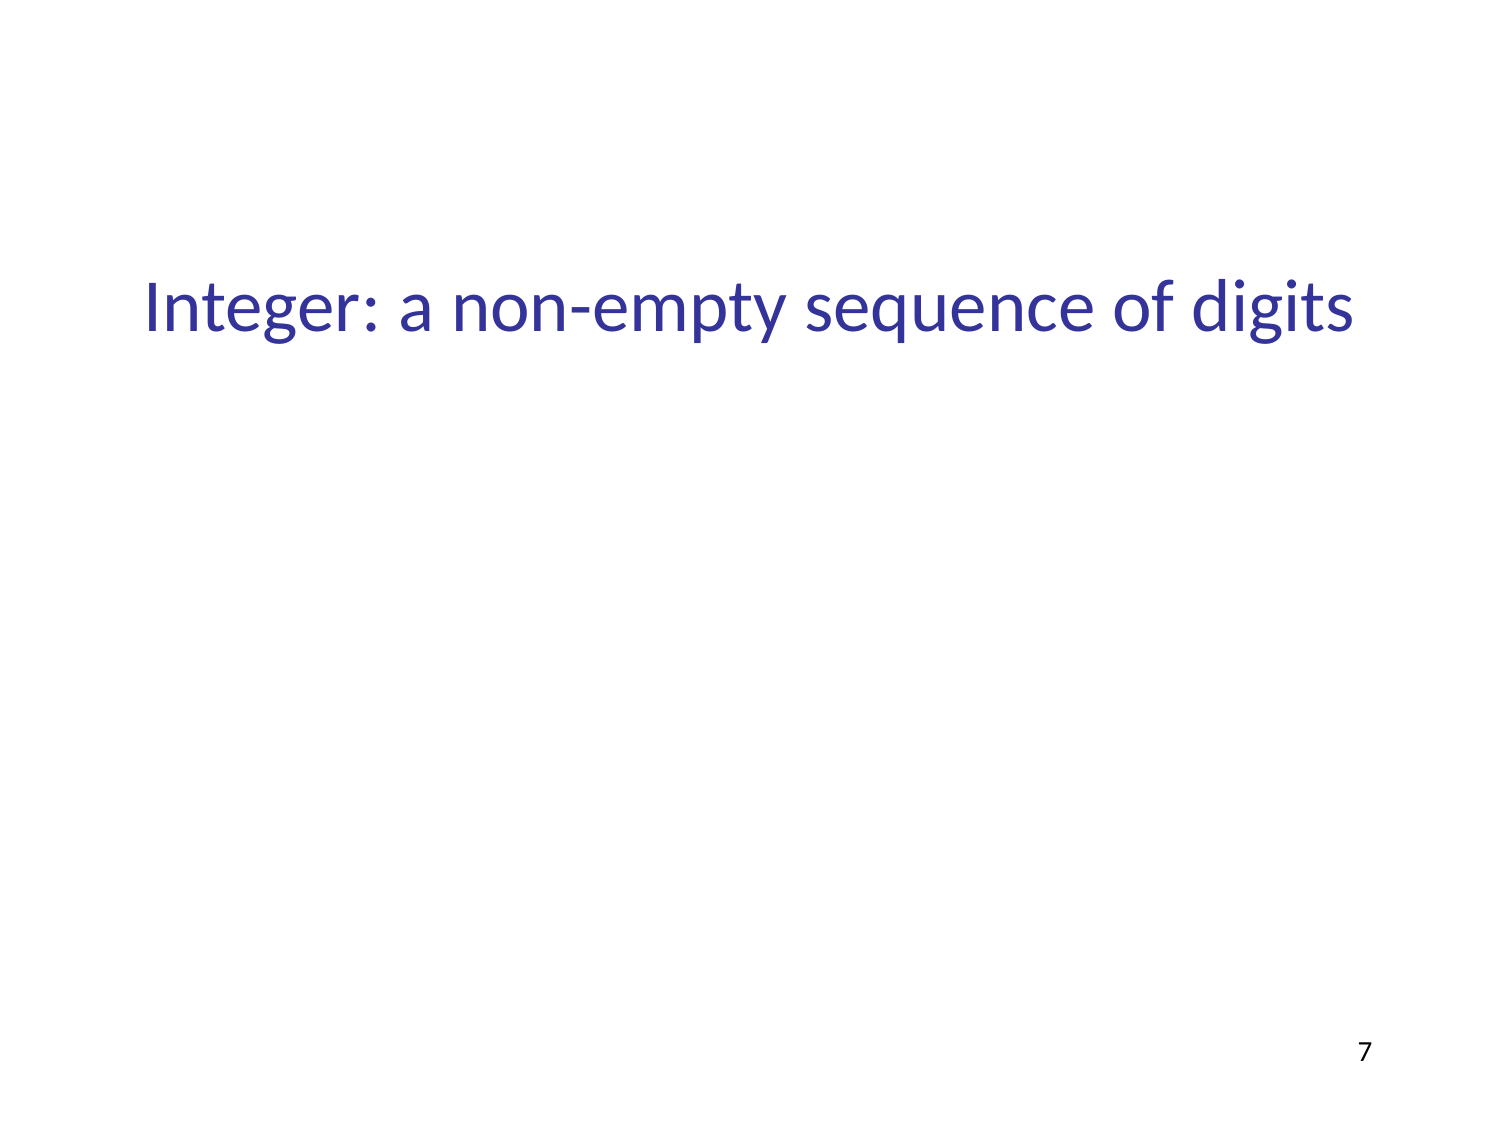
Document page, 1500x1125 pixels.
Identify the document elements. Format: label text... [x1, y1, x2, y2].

text_box Integer: a non-empty sequence of digits [112, 208, 1388, 396]
slide_number 7 [1074, 1025, 1388, 1100]
